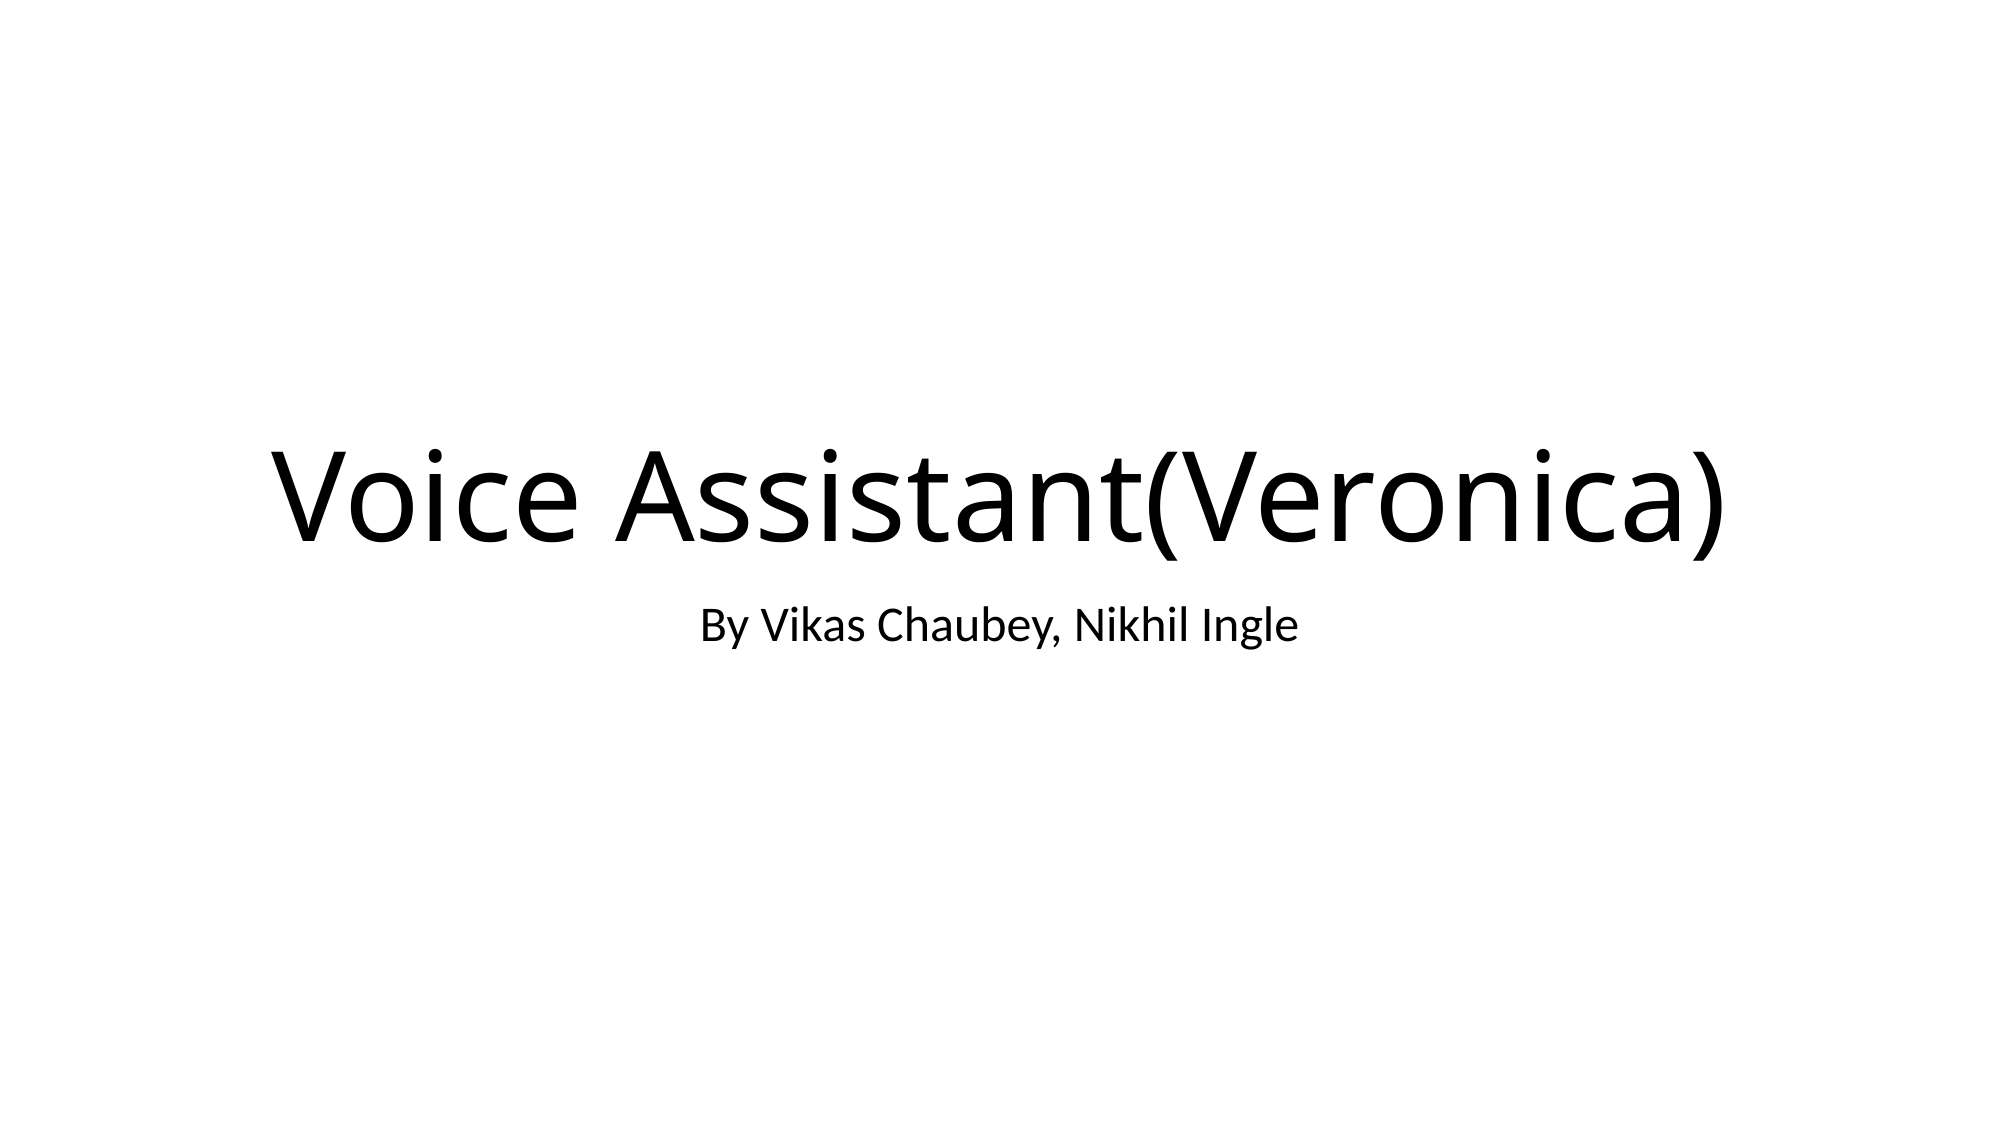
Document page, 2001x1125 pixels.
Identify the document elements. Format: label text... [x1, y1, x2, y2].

subtitle By Vikas Chaubey, Nikhil Ingle [249, 590, 1750, 863]
title Voice Assistant(Veronica) [249, 184, 1750, 576]
